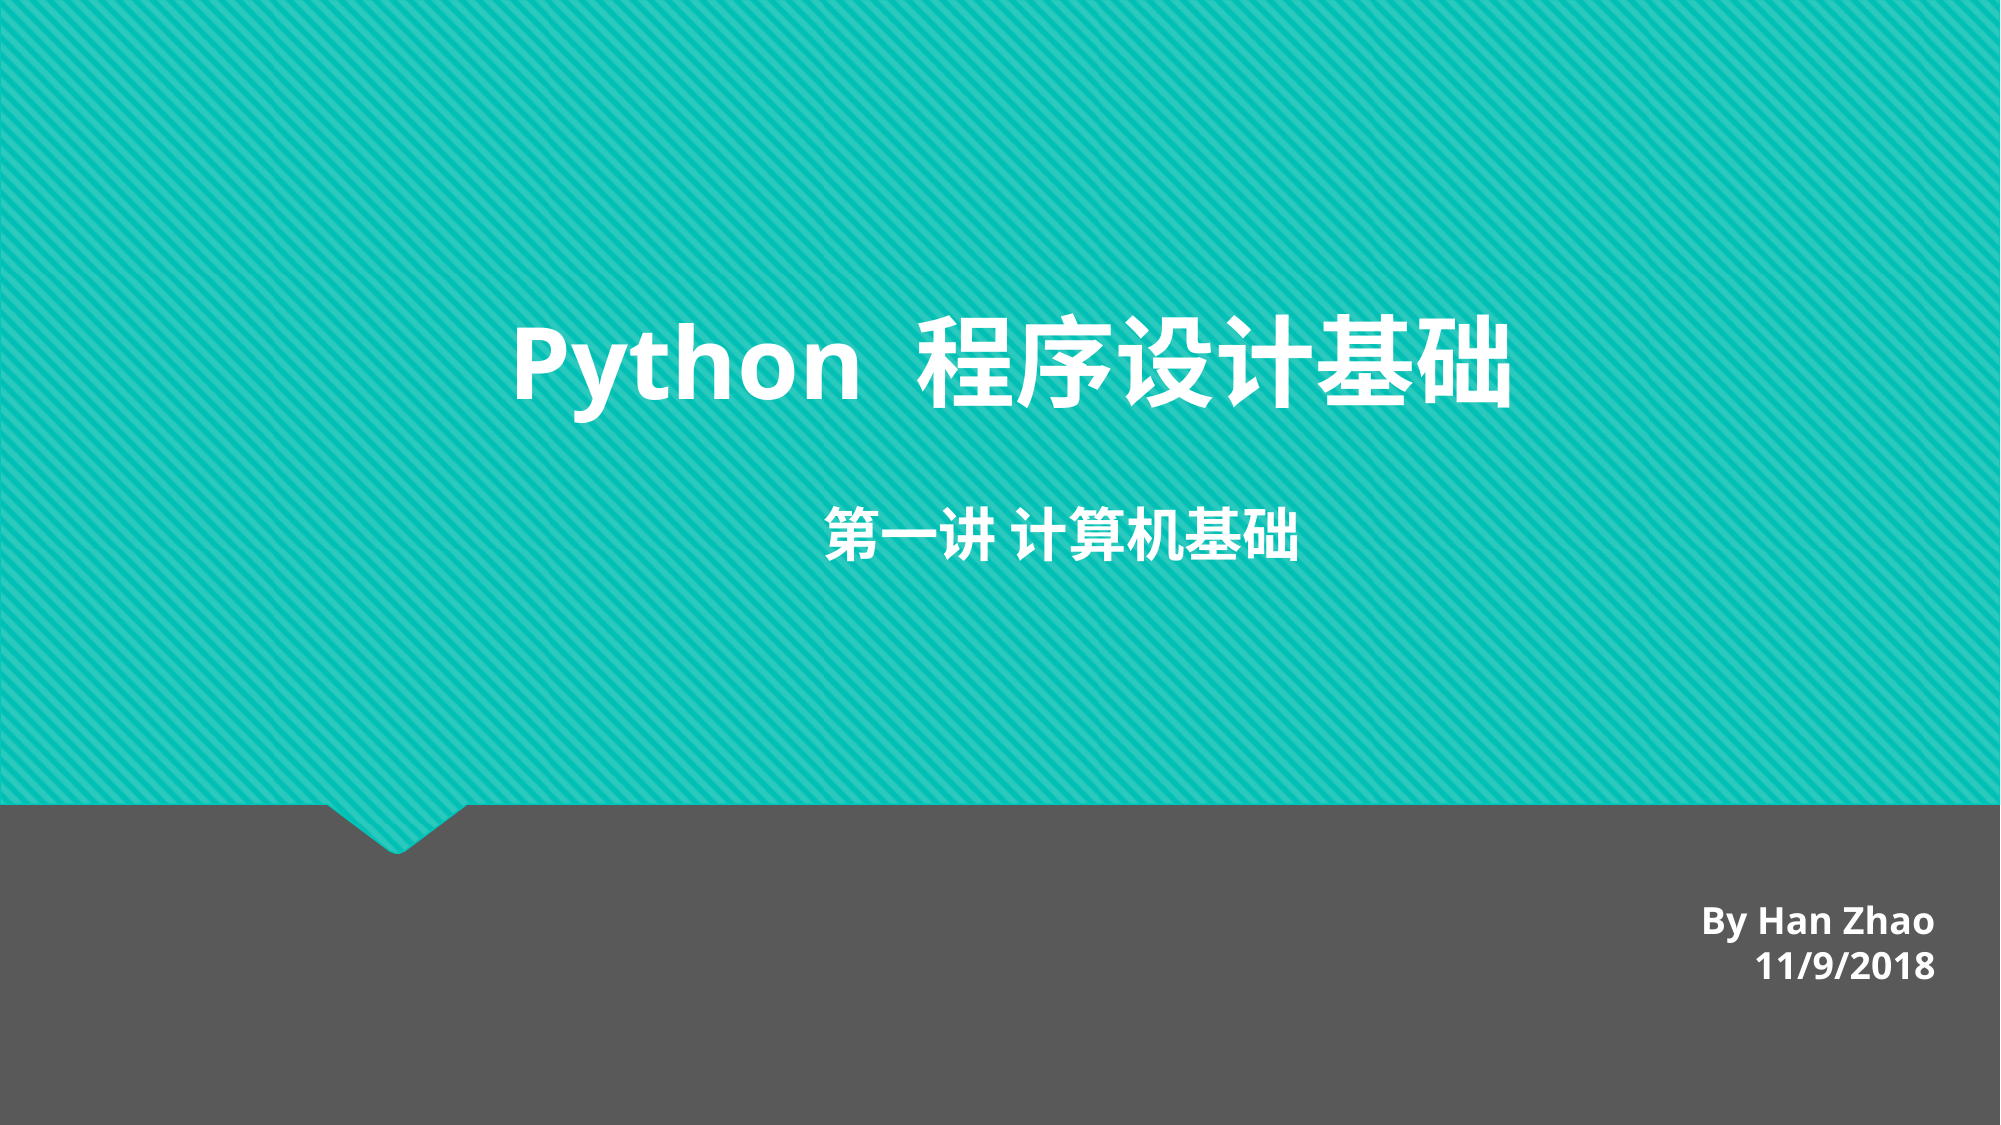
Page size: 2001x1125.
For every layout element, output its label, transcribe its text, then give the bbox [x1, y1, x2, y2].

text_box Python 程序设计基础 [494, 292, 1531, 428]
text_box 第一讲 计算机基础 [807, 491, 1317, 576]
text_box By Han Zhao 11/9/2018 [1686, 889, 1951, 995]
